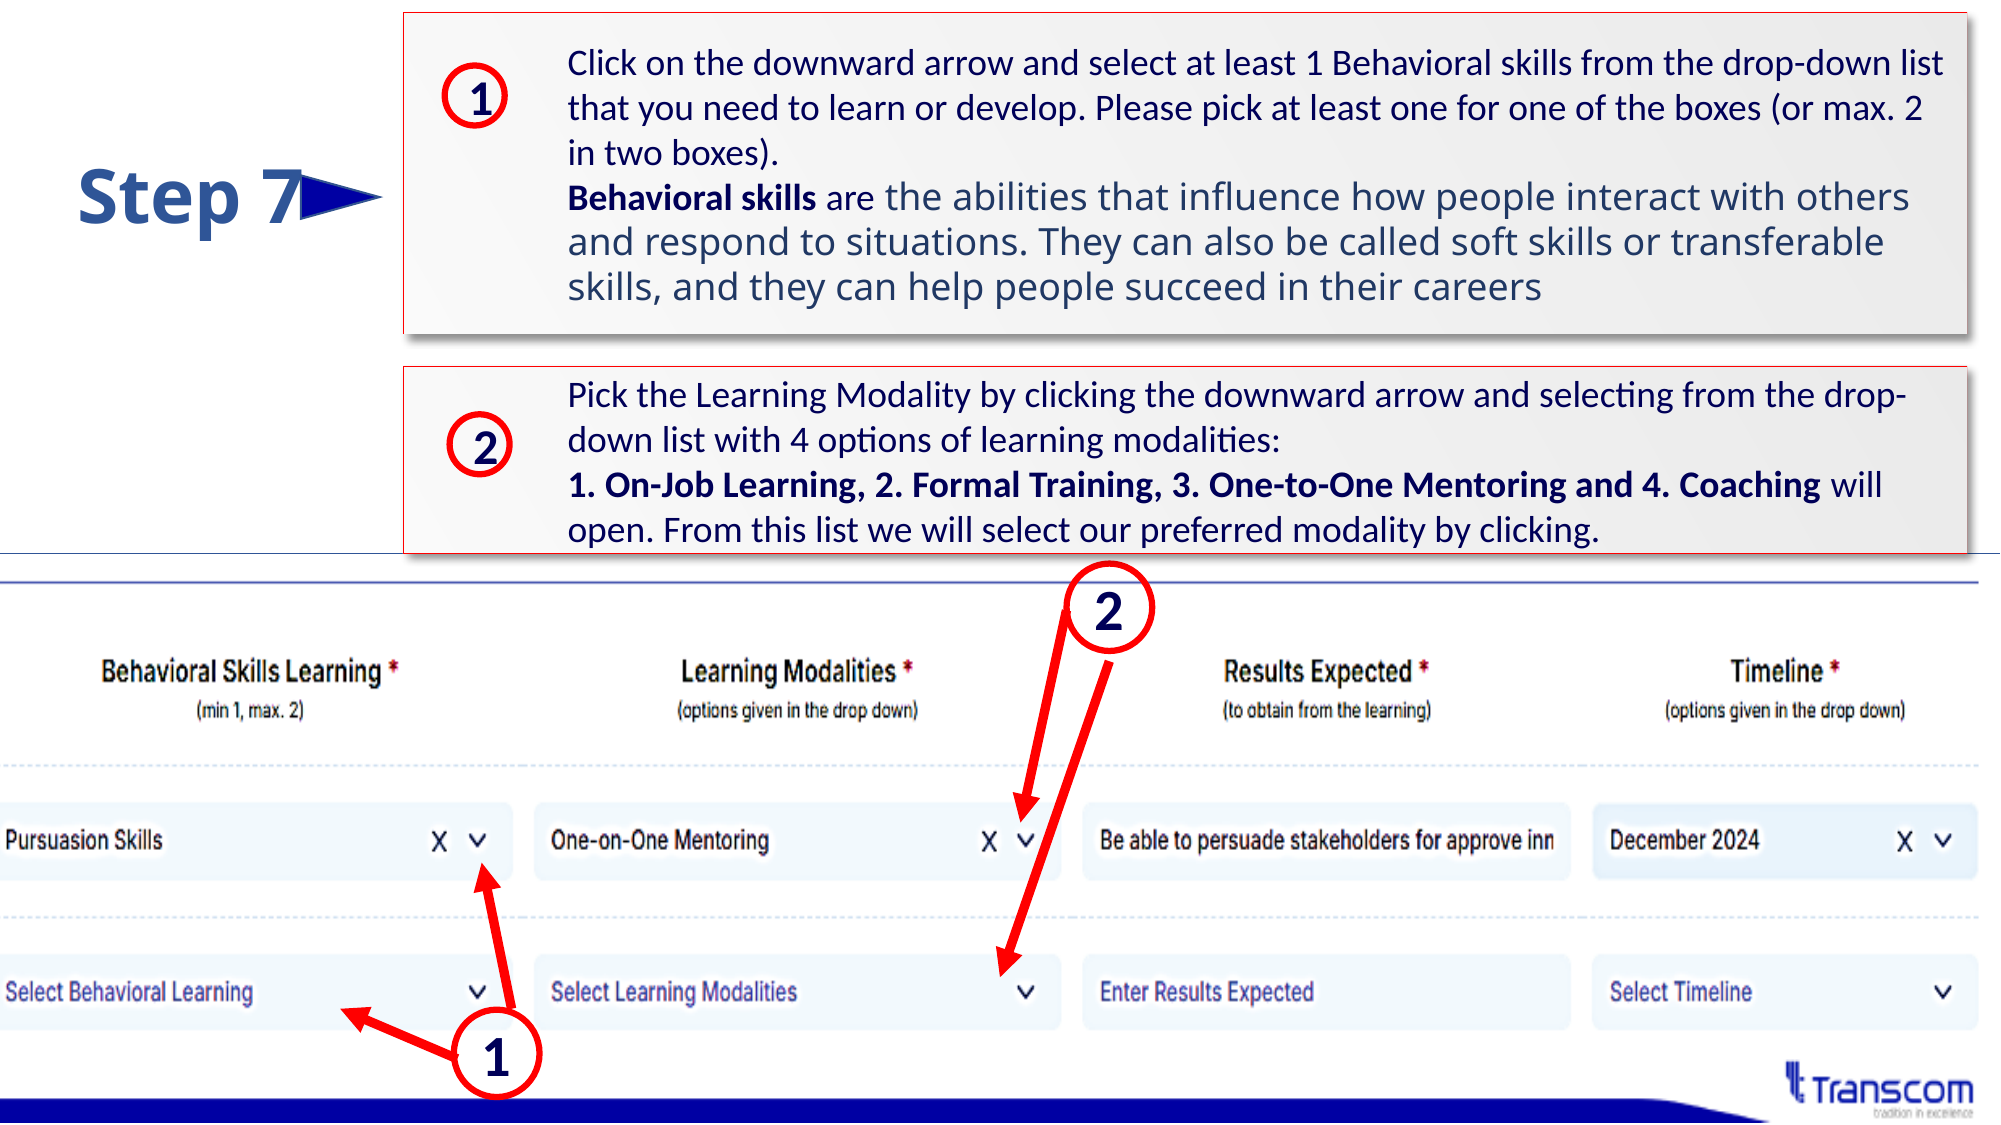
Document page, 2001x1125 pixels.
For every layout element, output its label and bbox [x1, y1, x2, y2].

text_box [402, 365, 1968, 554]
text_box [402, 12, 1968, 334]
text_box [1020, 610, 1067, 661]
text_box [340, 1008, 458, 1059]
picture [0, 553, 2001, 1123]
text_box [62, 141, 402, 248]
text_box [481, 862, 512, 1009]
text_box [999, 661, 1110, 978]
